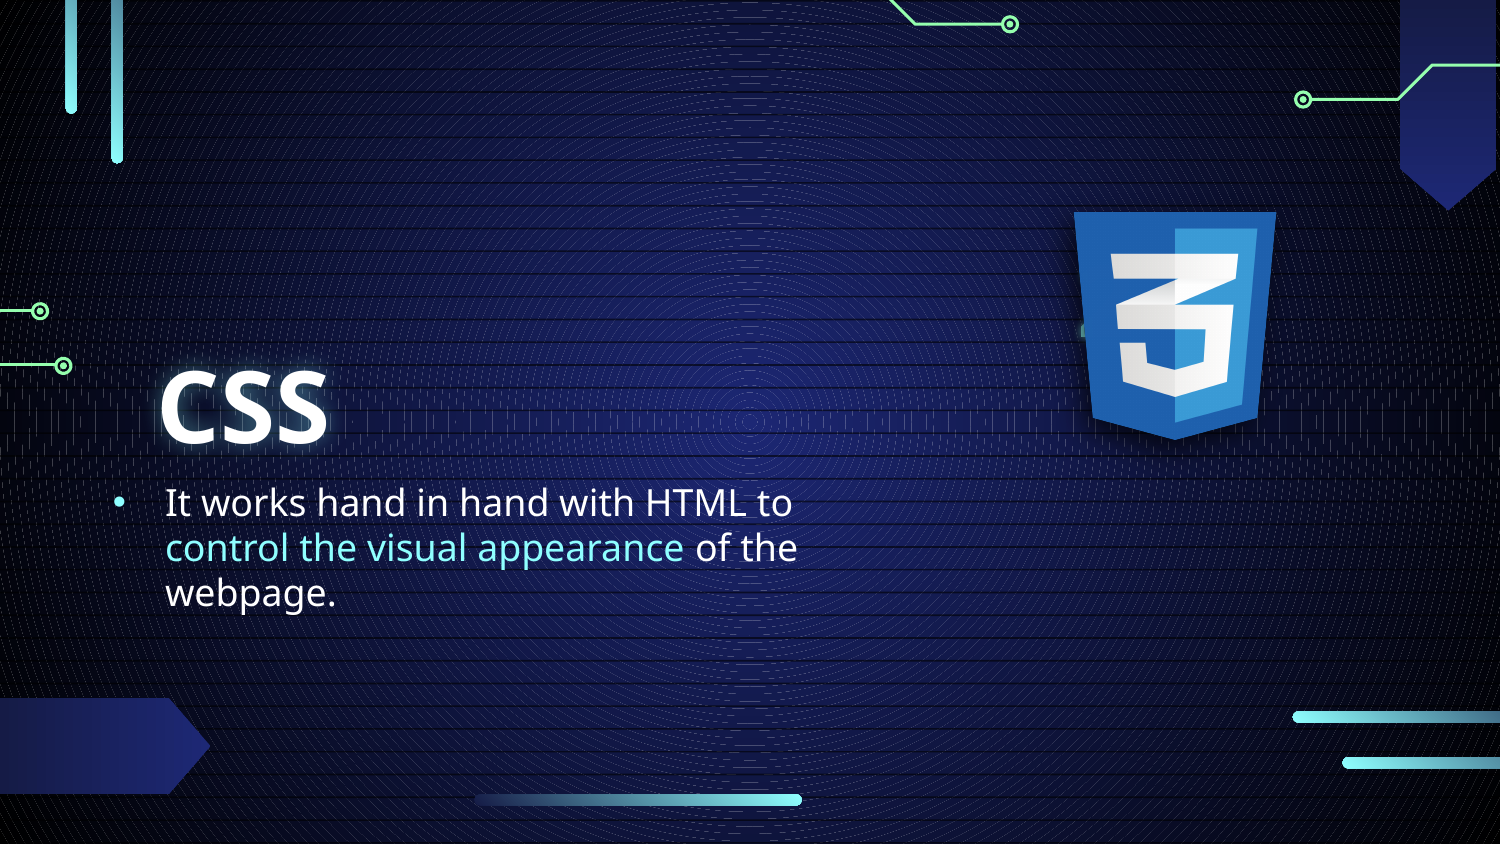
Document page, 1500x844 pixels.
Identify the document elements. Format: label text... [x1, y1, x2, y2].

title CSS [141, 394, 1383, 533]
picture [1012, 196, 1338, 462]
subtitle It works hand in hand with HTML to control the visual appearance of the webpage. [75, 421, 837, 671]
